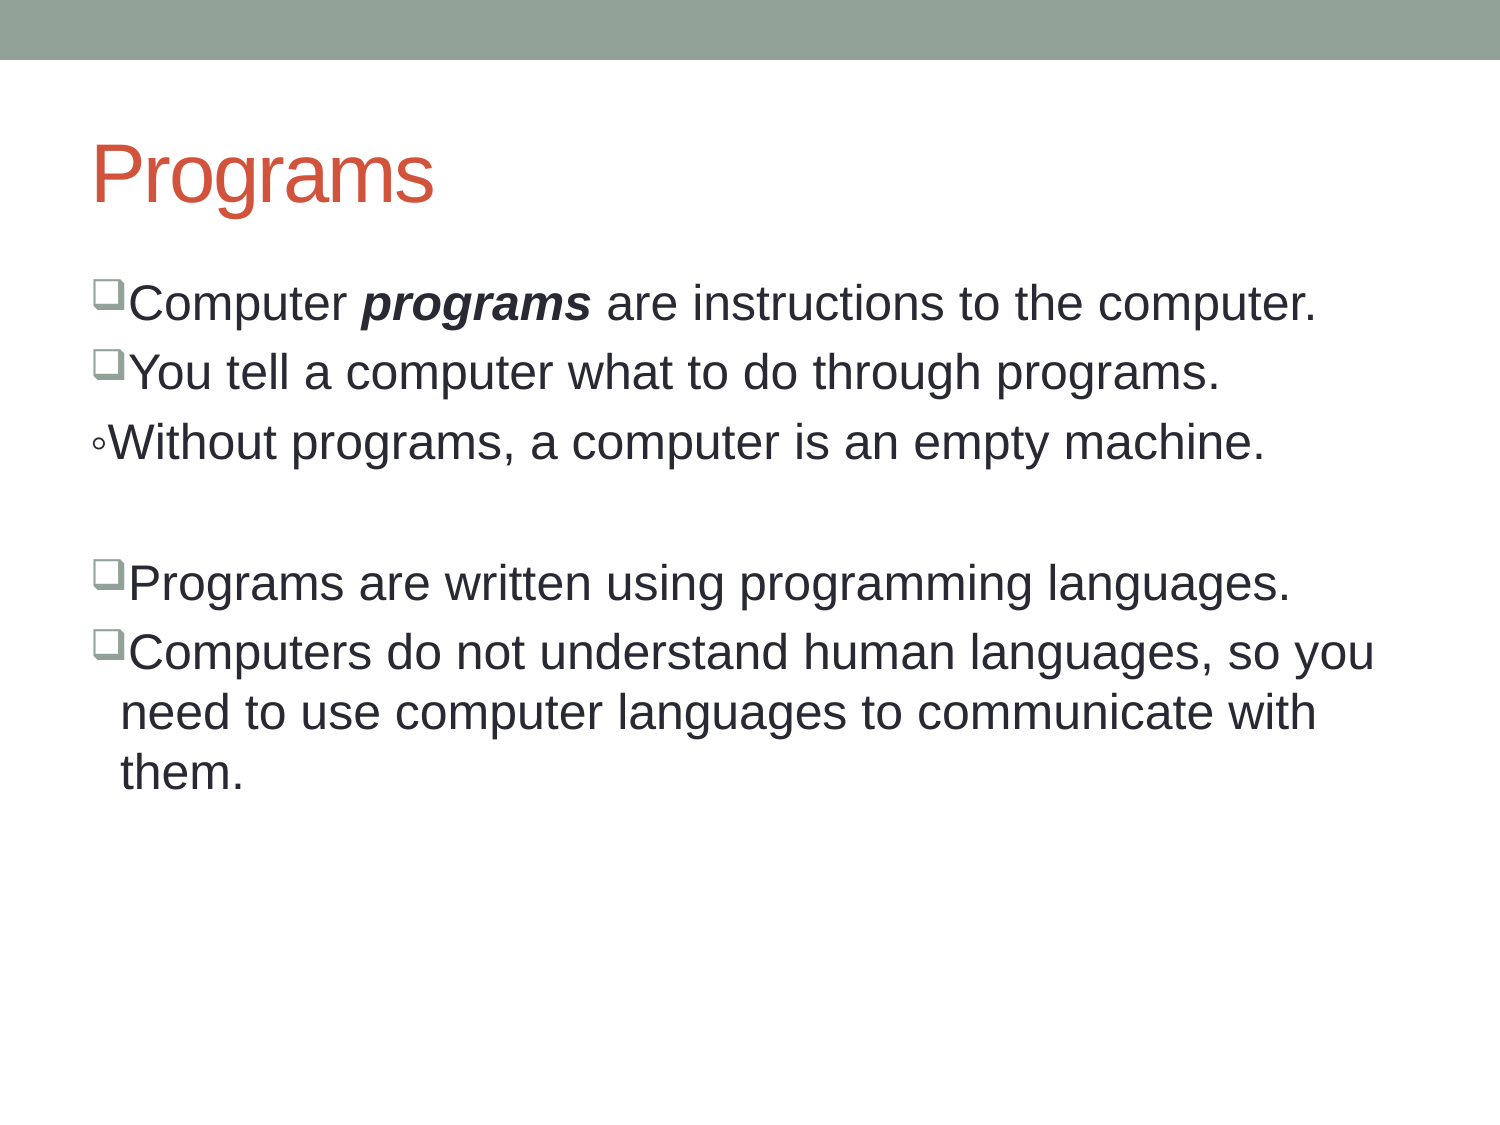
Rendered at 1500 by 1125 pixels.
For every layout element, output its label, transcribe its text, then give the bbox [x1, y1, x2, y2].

title Programs [75, 87, 1425, 250]
list Computer programs are instructions to the computer. You tell a computer what to do through programs. ◦Without programs, a computer is an empty machine. Programs are written using programming languages. Computers do not understand human languages, so you need to use computer languages to communicate with them. [75, 262, 1425, 1063]
